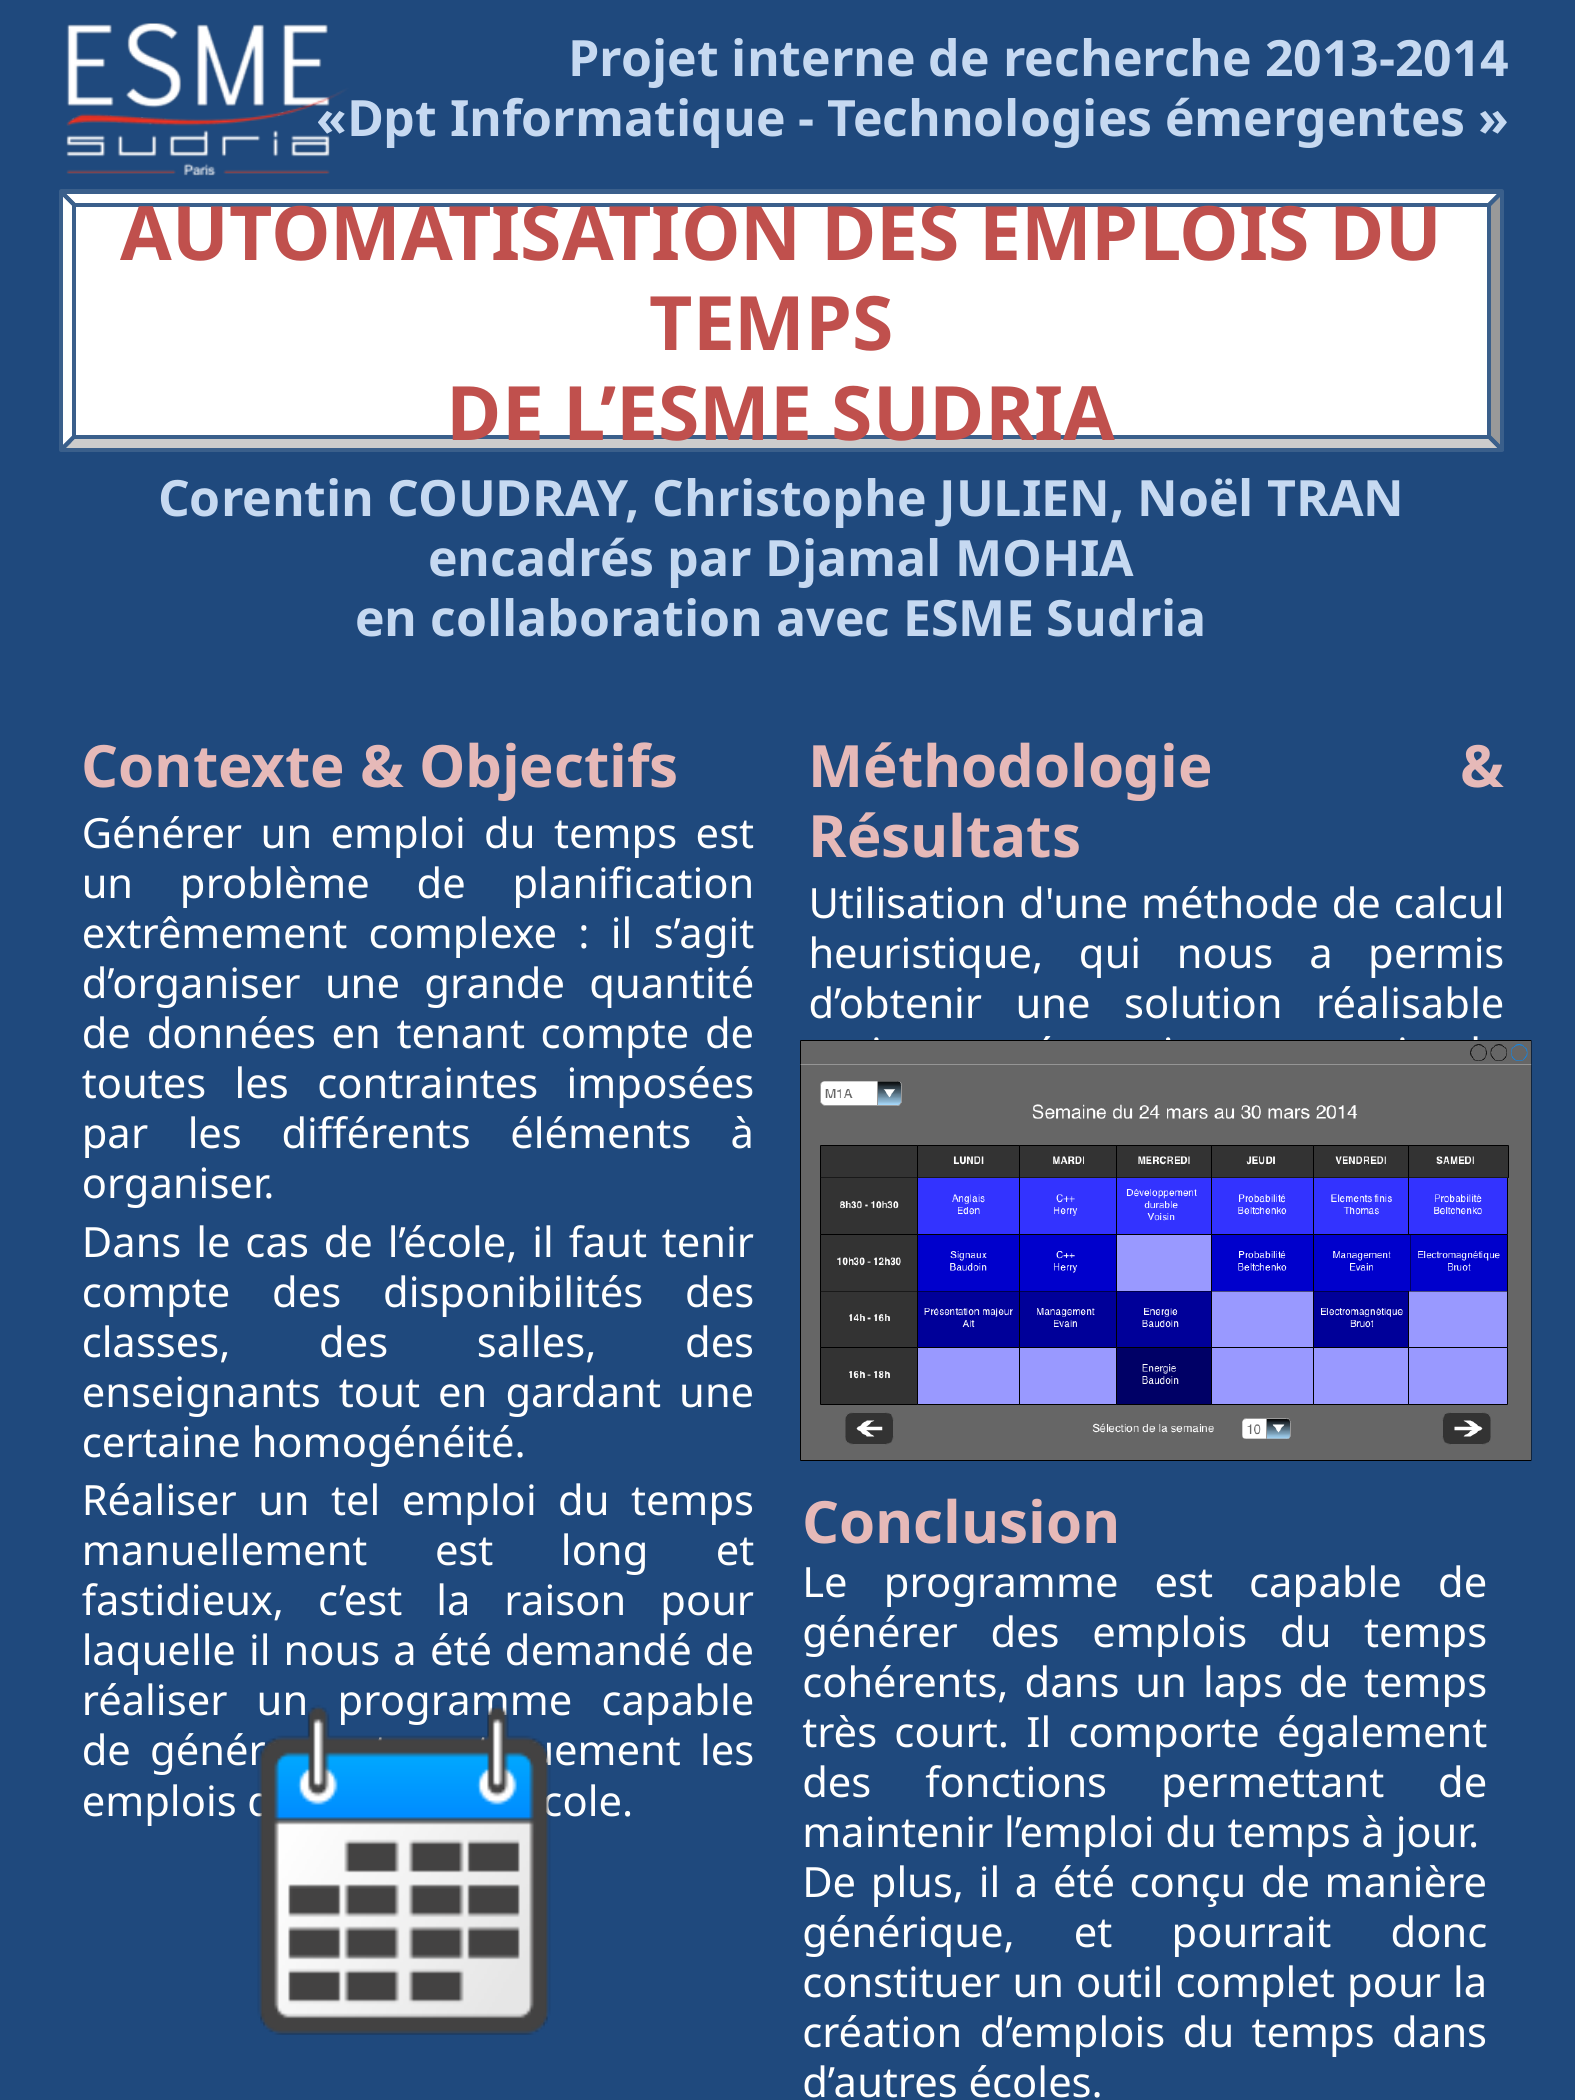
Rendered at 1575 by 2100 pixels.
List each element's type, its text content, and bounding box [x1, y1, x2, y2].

text_box Automatisation des emplois du temps de l’ESME Sudria [59, 189, 1504, 452]
text_box Conclusion Le programme est capable de générer des emplois du temps cohérents, dans un laps de temps très court. Il comporte également des fonctions permettant de maintenir l’emploi du temps à jour. De plus, il a été conçu de manière générique, et pourrait donc constituer un outil complet pour la création d’emplois du temps dans d’autres écoles. [787, 1478, 1503, 2100]
picture [64, 21, 351, 177]
text_box Corentin COUDRAY, Christophe JULIEN, Noël TRAN encadrés par Djamal MOHIA en collaboration avec ESME Sudria [72, 459, 1491, 655]
picture [220, 1687, 587, 2063]
picture [799, 1038, 1532, 1464]
text_box Méthodologie & Résultats Utilisation d'une méthode de calcul heuristique, qui nous a permis d’obtenir une solution réalisable mais non nécessairement optimale ou exacte. [787, 718, 1526, 1027]
subtitle Contexte & Objectifs Générer un emploi du temps est un problème de planification extrêmement complexe : il s’agit d’organiser une grande quantité de données en tenant compte de toutes les contraintes imposées par les différents éléments à organiser. Dans le cas de l’école, il faut tenir compte des disponibilités des classes, des salles, des enseignants tout en gardant une certaine homogénéité. Réaliser un tel emploi du temps manuellement est long et fastidieux, c’est la raison pour laquelle il nous a été demandé de réaliser un programme capable de générer automatiquement les emplois du temps de l’école. [60, 718, 776, 1750]
text_box Projet interne de recherche 2013-2014 «Dpt Informatique - Technologies émergentes » [301, 19, 1525, 155]
